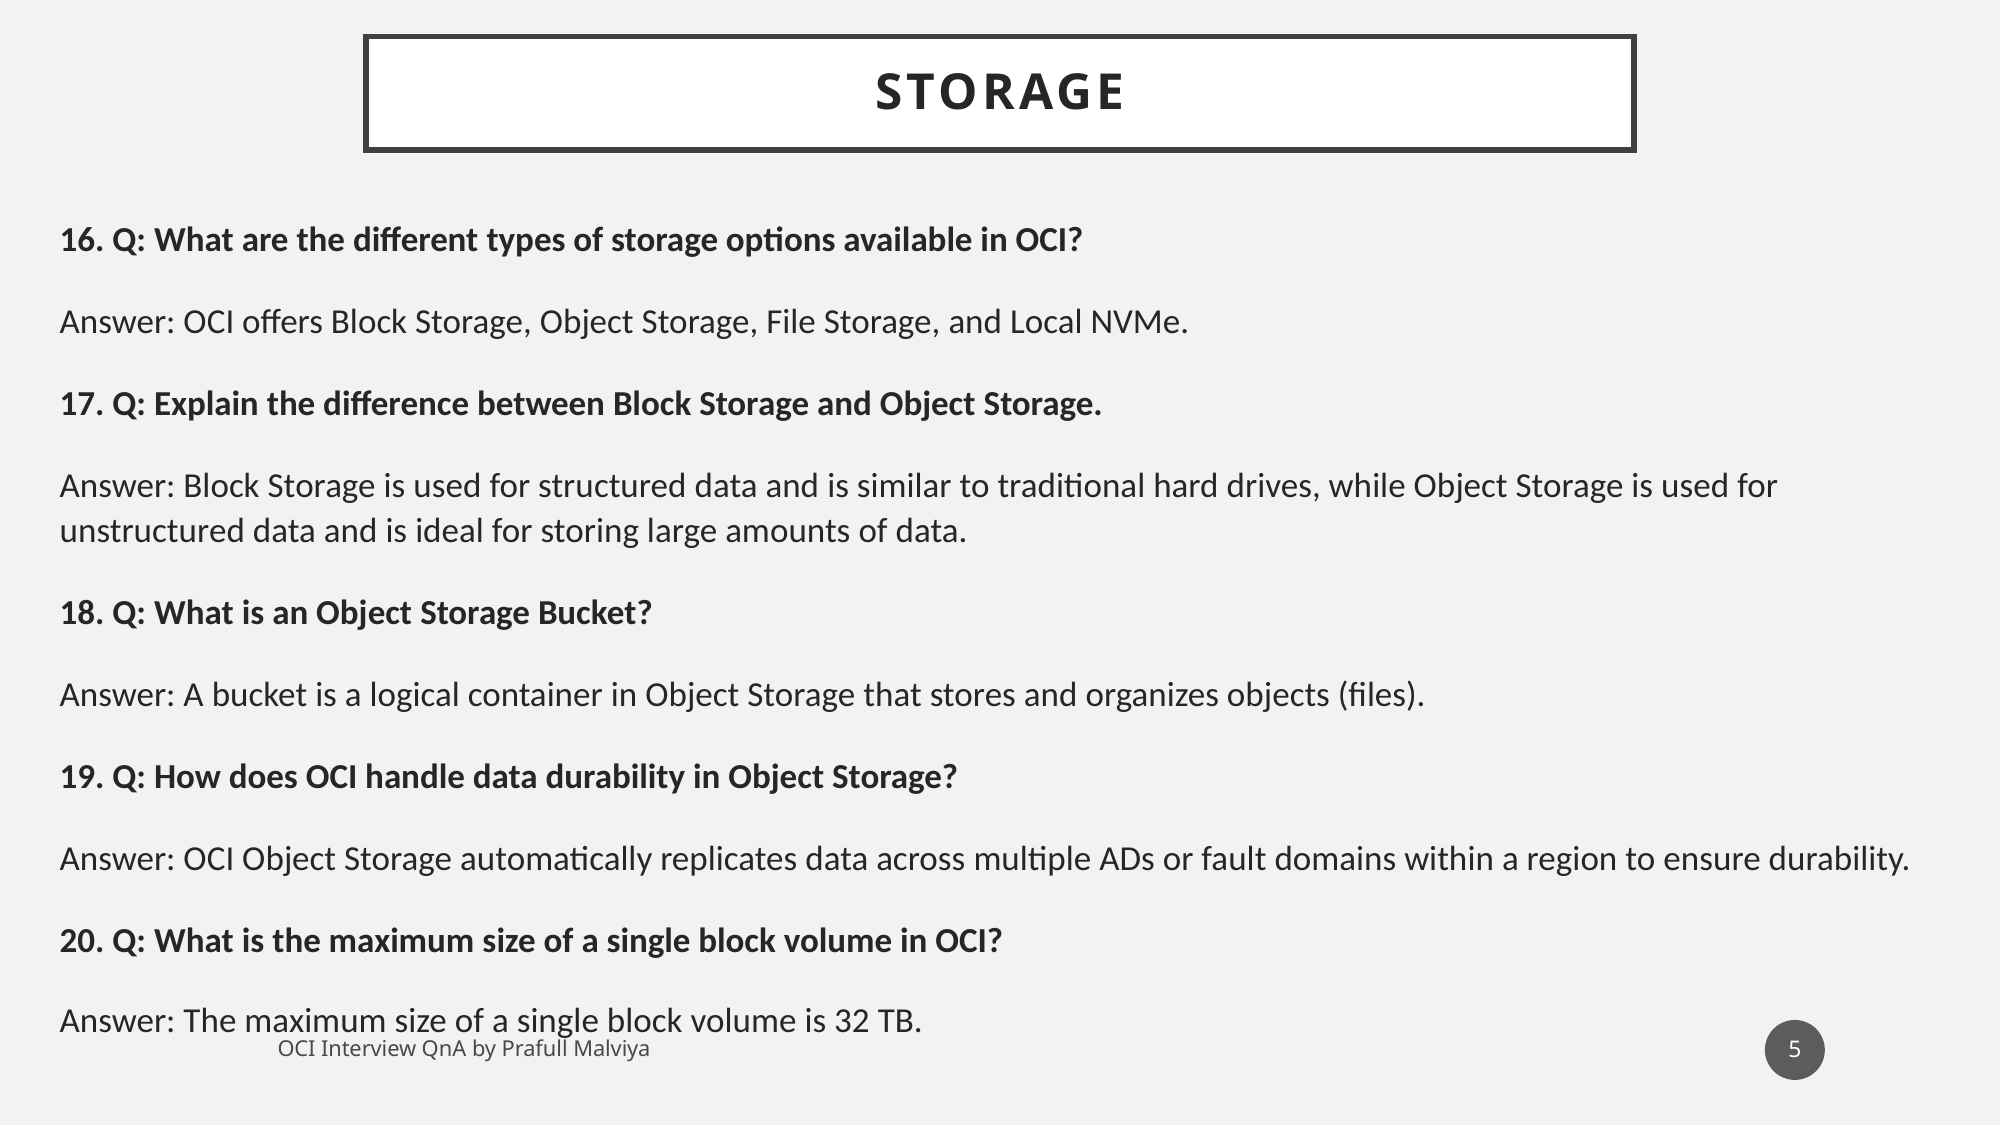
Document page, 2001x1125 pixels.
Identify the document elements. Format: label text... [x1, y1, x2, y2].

slide_number 5 [1764, 1019, 1825, 1080]
footer OCI Interview QnA by Prafull Malviya [262, 1023, 1231, 1076]
list 16. Q: What are the different types of storage options available in OCI? Answer: OCI offers Block Storage, Object Storage, File Storage, and Local NVMe. 17. Q: Explain the difference between Block Storage and Object Storage. Answer: Block Storage is used for structured data and is similar to traditional hard drives, while Object Storage is used for unstructured data and is ideal for storing large amounts of data. 18. Q: What is an Object Storage Bucket? Answer: A bucket is a logical container in Object Storage that stores and organizes objects (files). 19. Q: How does OCI handle data durability in Object Storage? Answer: OCI Object Storage automatically replicates data across multiple ADs or fault domains within a region to ensure durability. 20. Q: What is the maximum size of a single block volume in OCI? Answer: The maximum size of a single block volume is 32 TB. [44, 206, 1950, 1089]
title storage [363, 34, 1637, 153]
